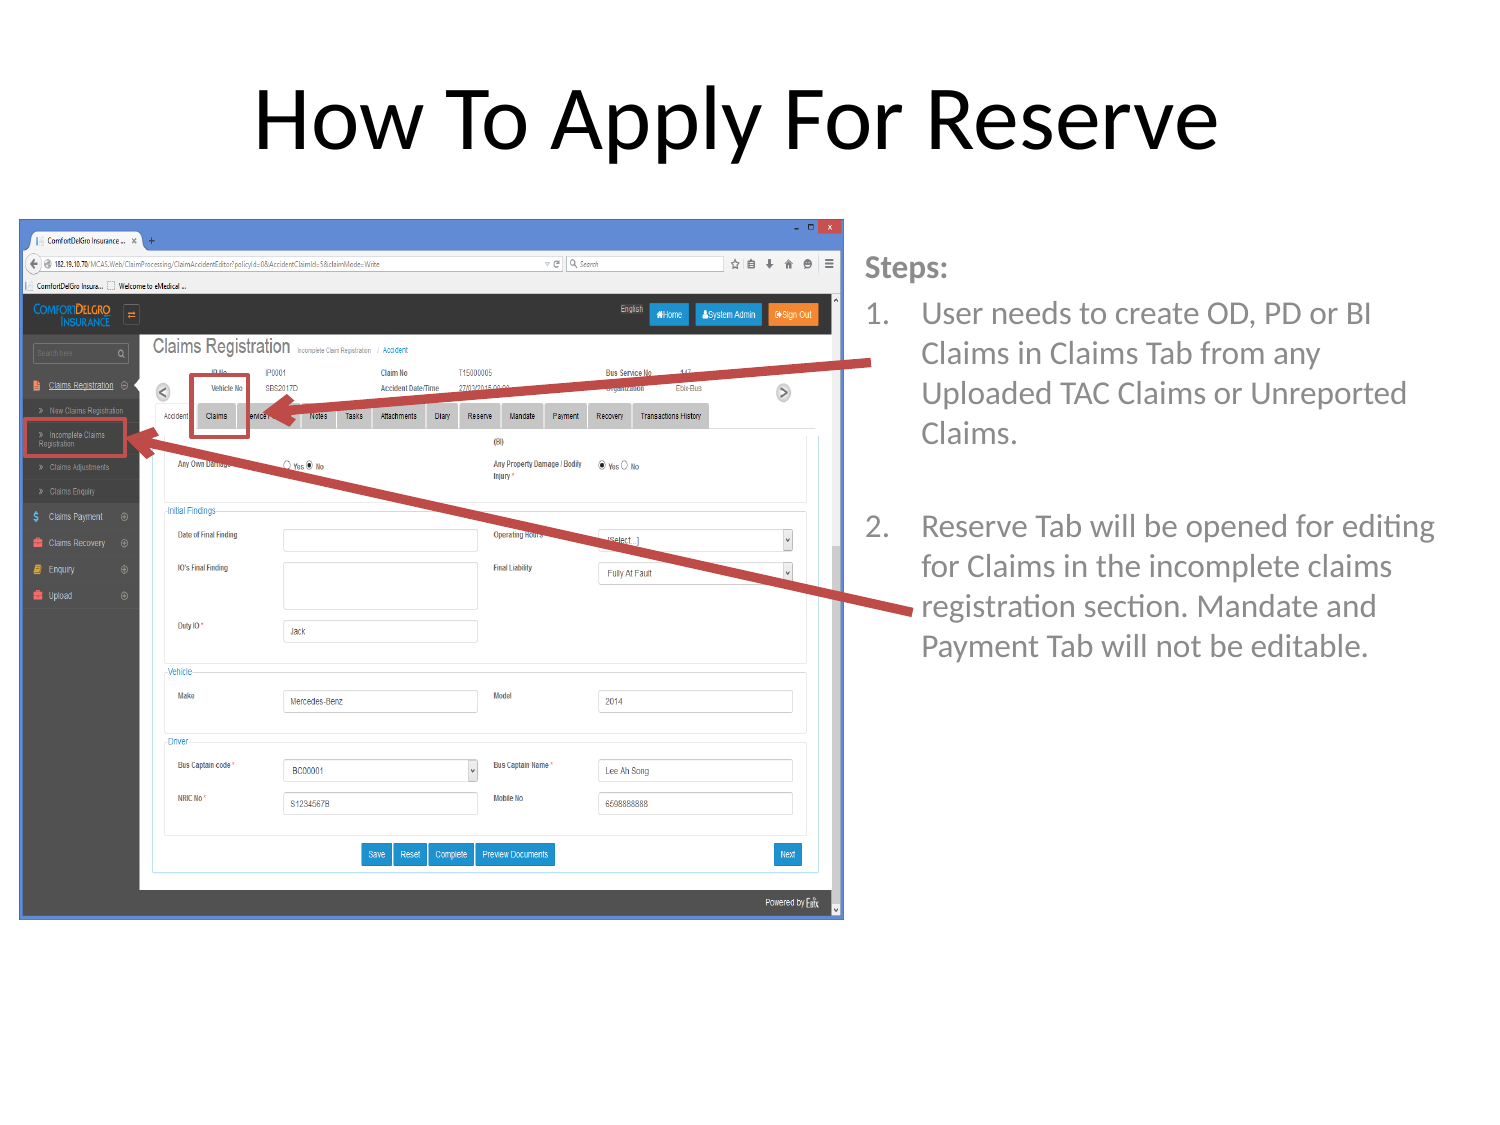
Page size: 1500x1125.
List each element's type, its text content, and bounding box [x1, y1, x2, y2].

title How To Apply For Reserve [99, 24, 1375, 200]
picture [18, 219, 844, 920]
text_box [124, 437, 913, 613]
subtitle Steps: User needs to create OD, PD or BI Claims in Claims Tab from any Uploaded TAC Claims or Unreported Claims. Reserve Tab will be opened for editing for Claims in the incomplete claims registration section. Mandate and Payment Tab will not be editable. [849, 237, 1463, 1075]
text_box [262, 362, 872, 413]
